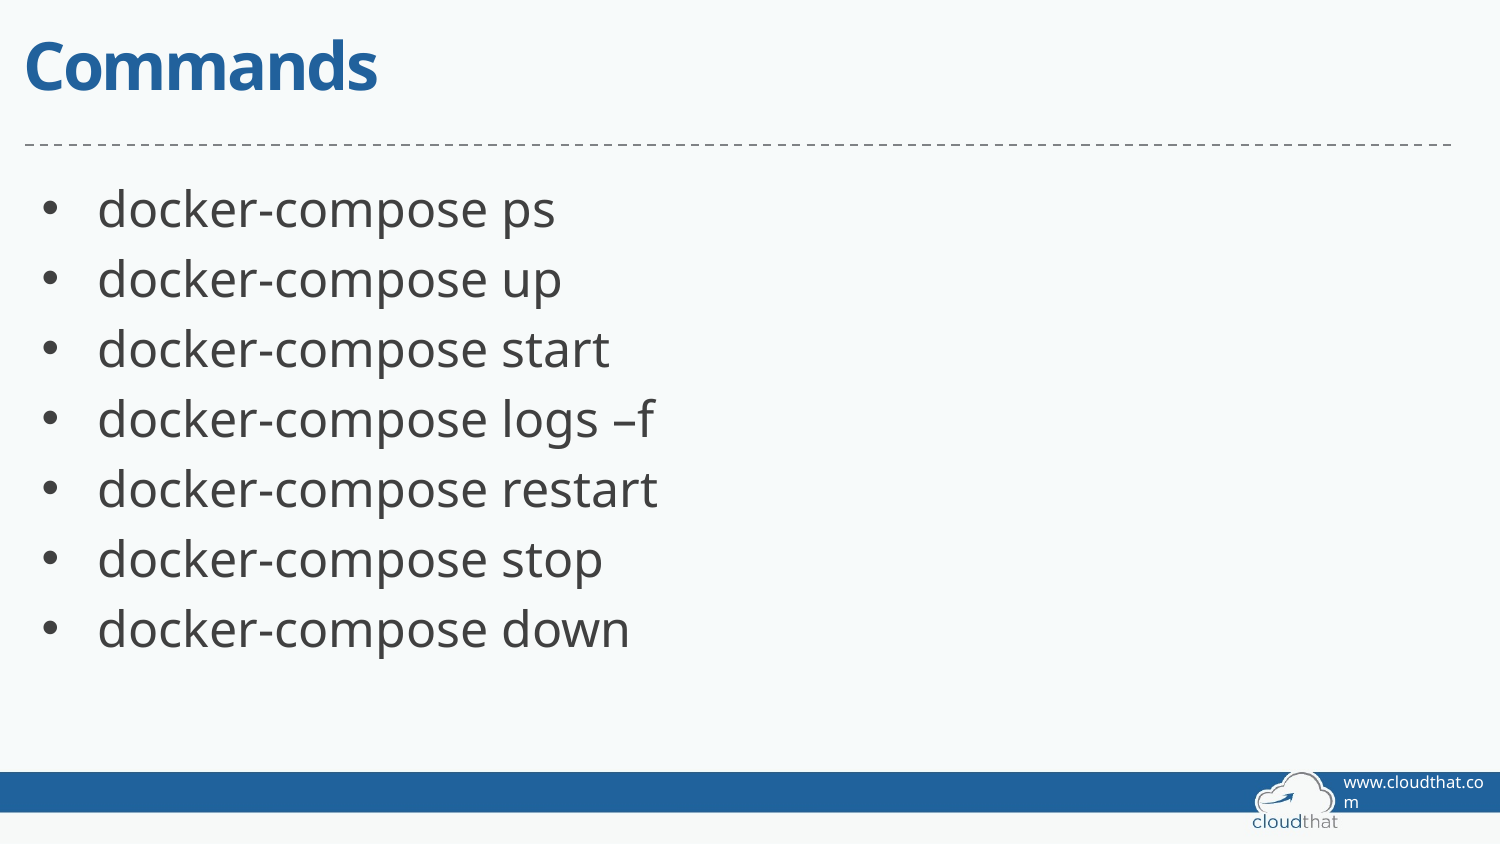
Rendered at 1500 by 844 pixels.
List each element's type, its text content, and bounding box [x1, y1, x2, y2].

list docker-compose ps docker-compose up docker-compose start docker-compose logs –f docker-compose restart docker-compose stop docker-compose down [26, 170, 1451, 752]
picture [0, 769, 1500, 843]
title Commands [23, 23, 1451, 104]
